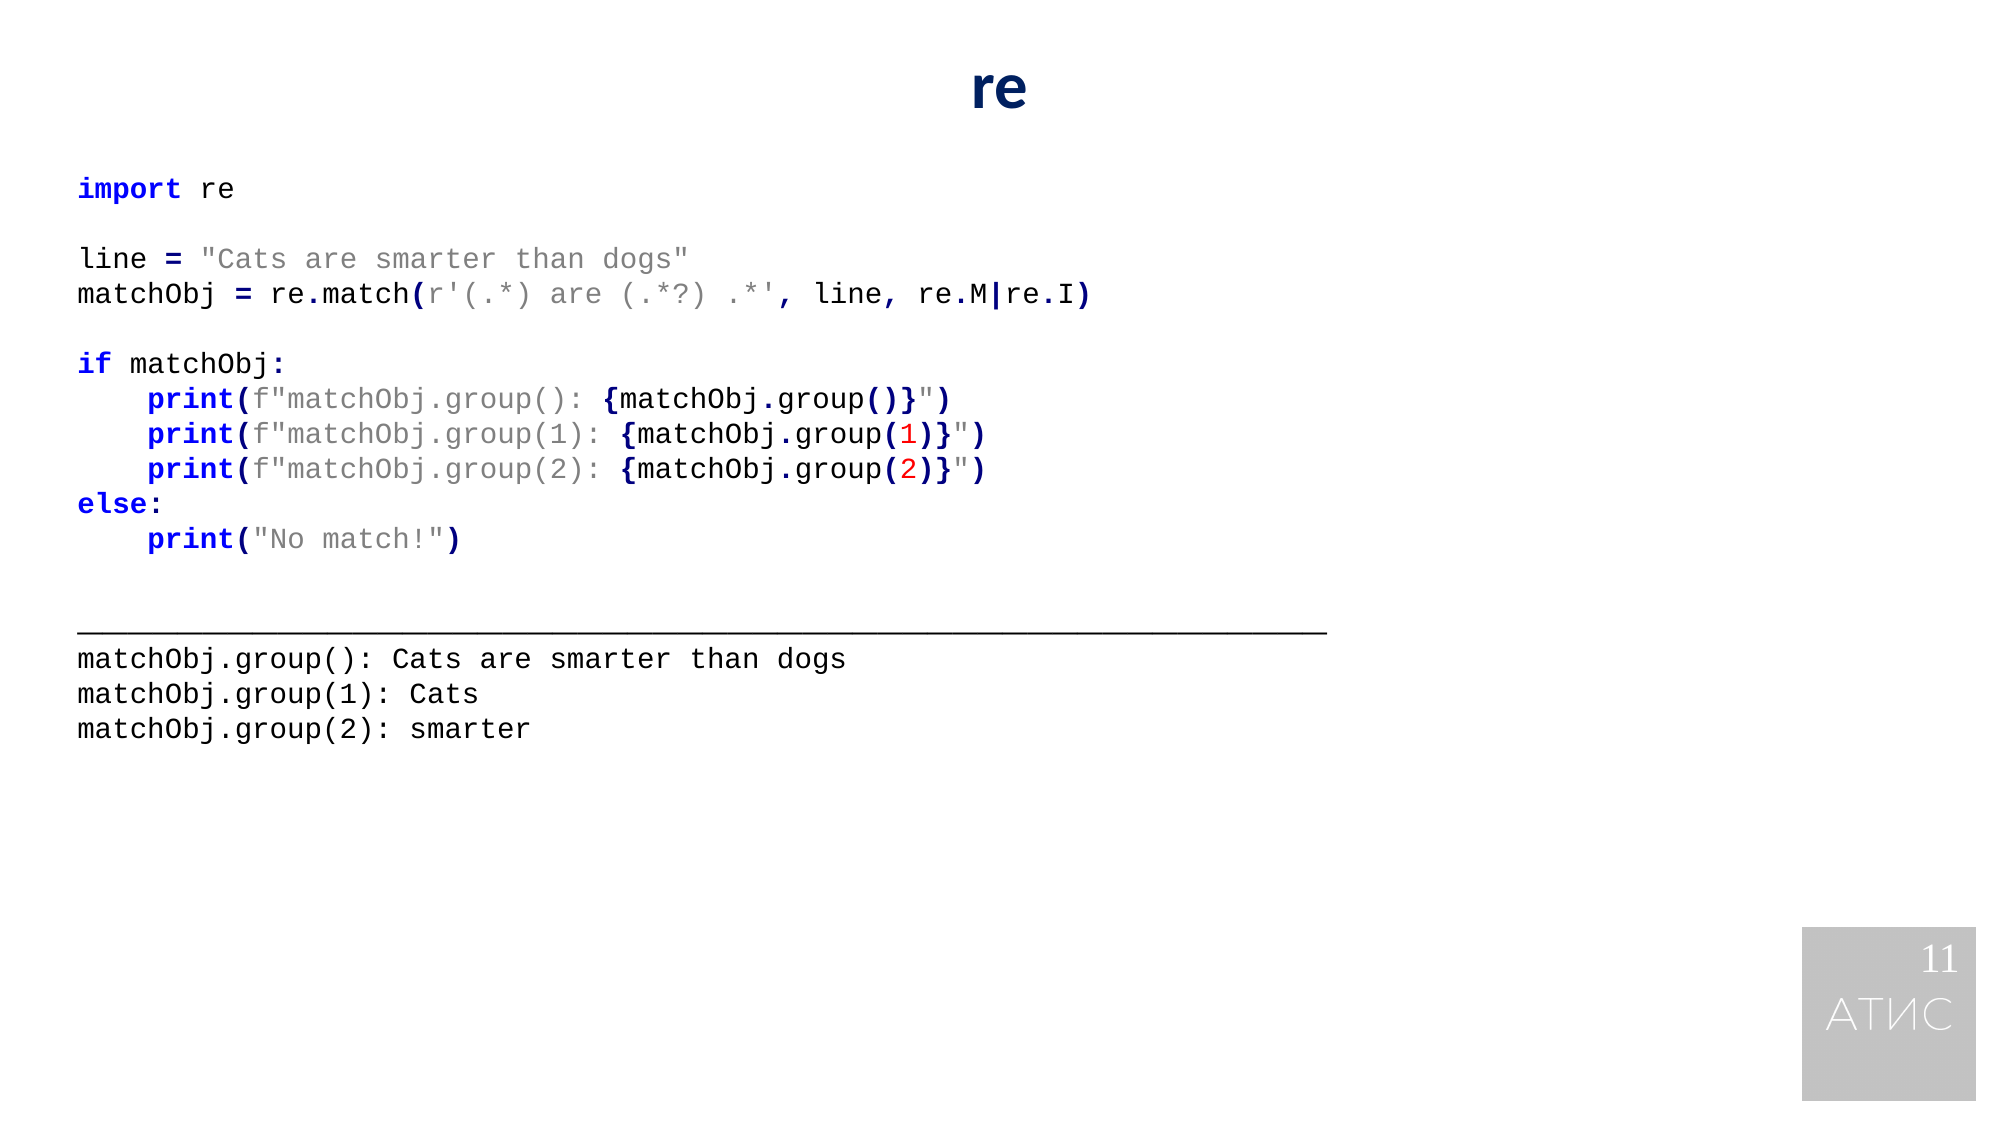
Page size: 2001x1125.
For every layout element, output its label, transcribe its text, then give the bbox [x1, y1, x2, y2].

title re [0, 34, 2000, 149]
text_box import re line = "Cats are smarter than dogs" matchObj = re.match(r'(.*) are (.*?) .*', line, re.M|re.I) if matchObj: print(f"matchObj.group(): {matchObj.group()}") print(f"matchObj.group(1): {matchObj.group(1)}") print(f"matchObj.group(2): {matchObj.group(2)}") else: print("No match!") __________________________________________________ matchObj.group(): Cats are smarter than dogs matchObj.group(1): Cats matchObj.group(2): smarter [62, 162, 1936, 1097]
picture [1802, 927, 1976, 1101]
